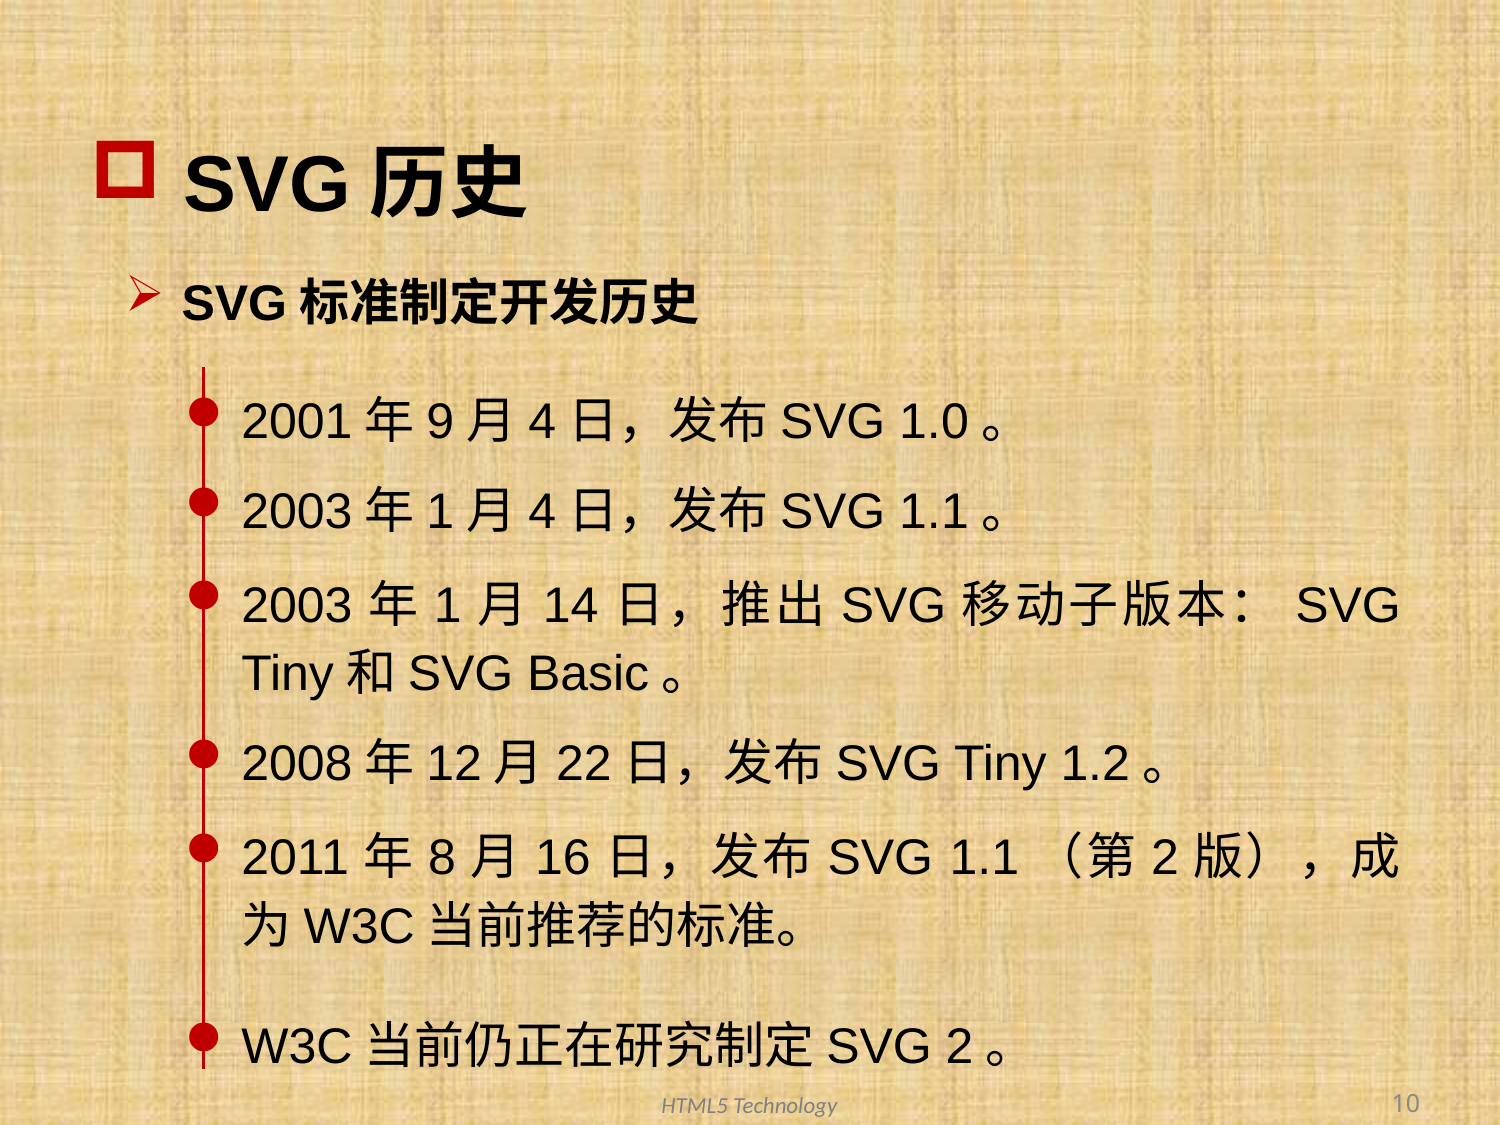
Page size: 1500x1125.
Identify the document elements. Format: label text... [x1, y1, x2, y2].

text_box SVG标准制定开发历史 [110, 262, 714, 338]
title SVG历史 [75, 124, 1388, 271]
text_box 2001年9月4日，发布SVG 1.0。 2003年1月4日，发布SVG 1.1。 2003年1月14日，推出SVG移动子版本：SVG Tiny和SVG Basic。 2008年12月22日，发布SVG Tiny 1.2。 2011年8月16日，发布SVG 1.1（第2版），成为W3C当前推荐的标准。 W3C当前仍正在研究制定SVG 2。 [170, 321, 1416, 1081]
picture [0, 0, 1500, 1125]
slide_number 10 [1097, 1082, 1436, 1125]
footer HTML5 Technology [482, 1083, 1017, 1125]
